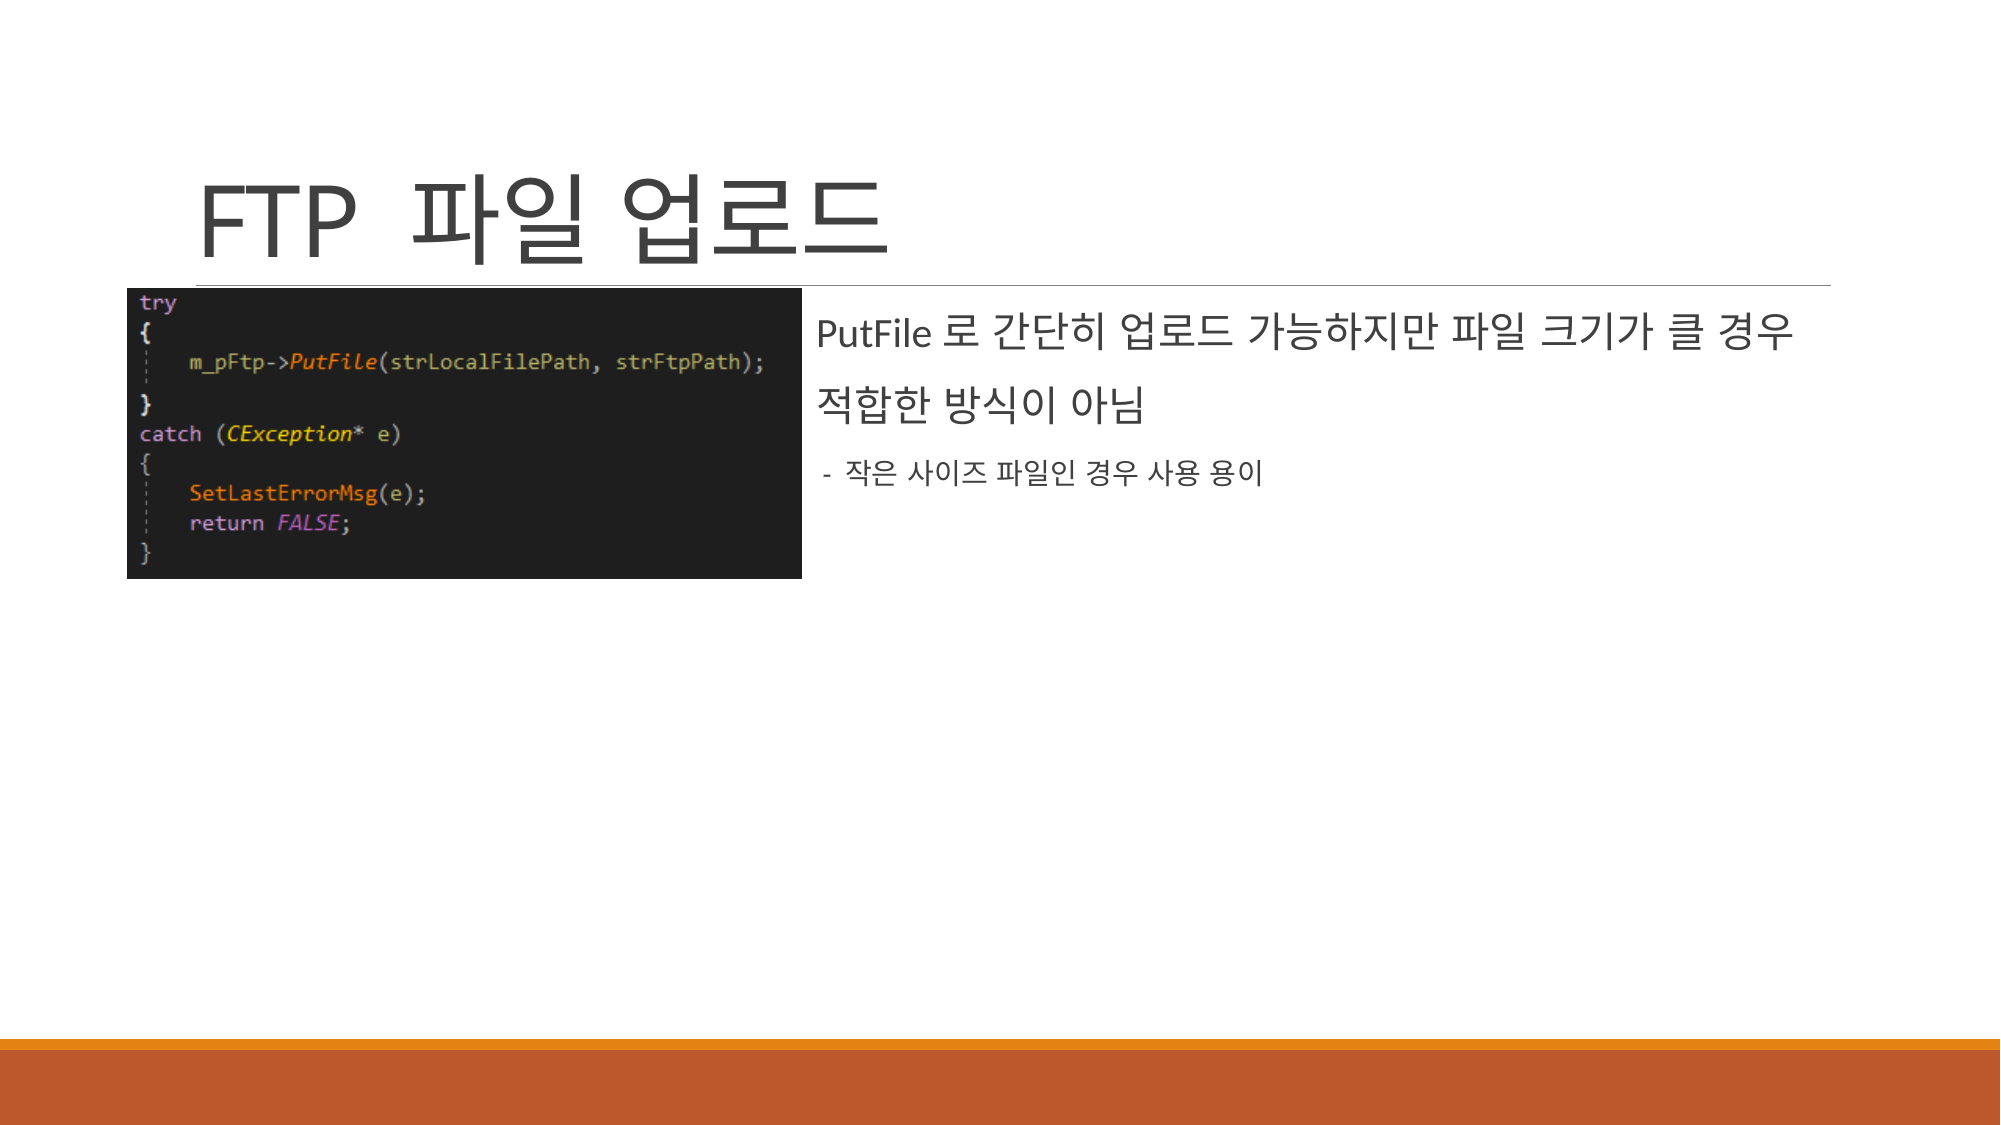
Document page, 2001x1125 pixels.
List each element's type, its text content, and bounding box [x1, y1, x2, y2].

title FTP 파일 업로드 [180, 47, 1830, 285]
picture [127, 287, 802, 580]
list PutFile로 간단히 업로드 가능하지만 파일 크기가 클 경우 적합한 방식이 아님 - 작은 사이즈 파일인 경우 사용 용이 [811, 303, 1964, 564]
